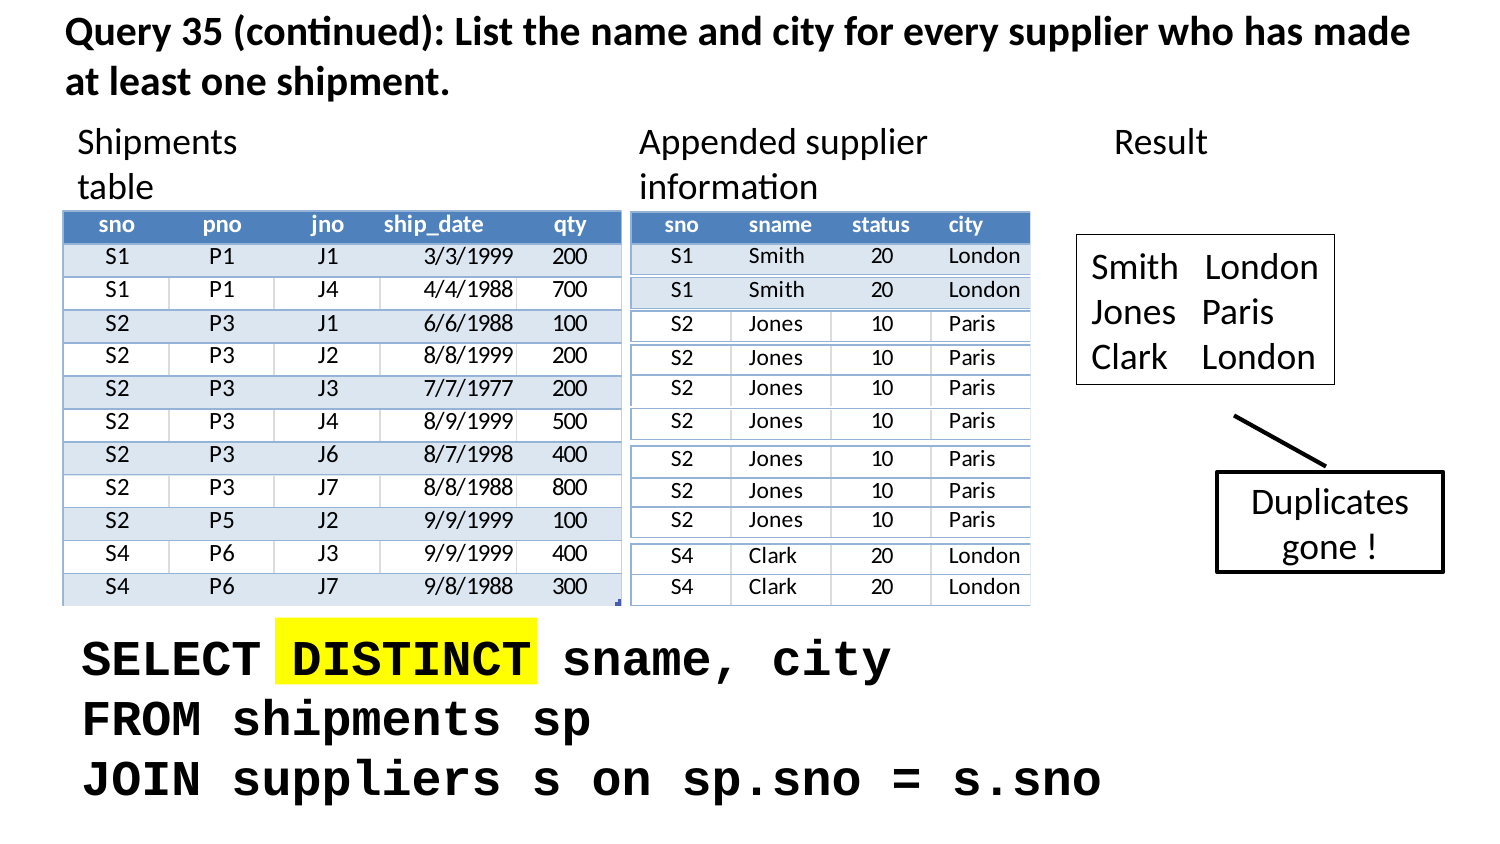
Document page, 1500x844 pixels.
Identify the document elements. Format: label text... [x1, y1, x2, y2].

text_box Duplicates gone ! [1215, 470, 1445, 574]
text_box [624, 109, 1032, 607]
text_box SELECT DISTINCT sname, city FROM shipments sp JOIN suppliers s on sp.sno = s.sno [66, 617, 1117, 813]
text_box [62, 109, 622, 608]
text_box Duplicates gone ! [1232, 413, 1327, 469]
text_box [1074, 109, 1476, 387]
text_box Query 35 (continued): List the name and city for every supplier who has made at least one shipment. [50, 0, 1444, 112]
